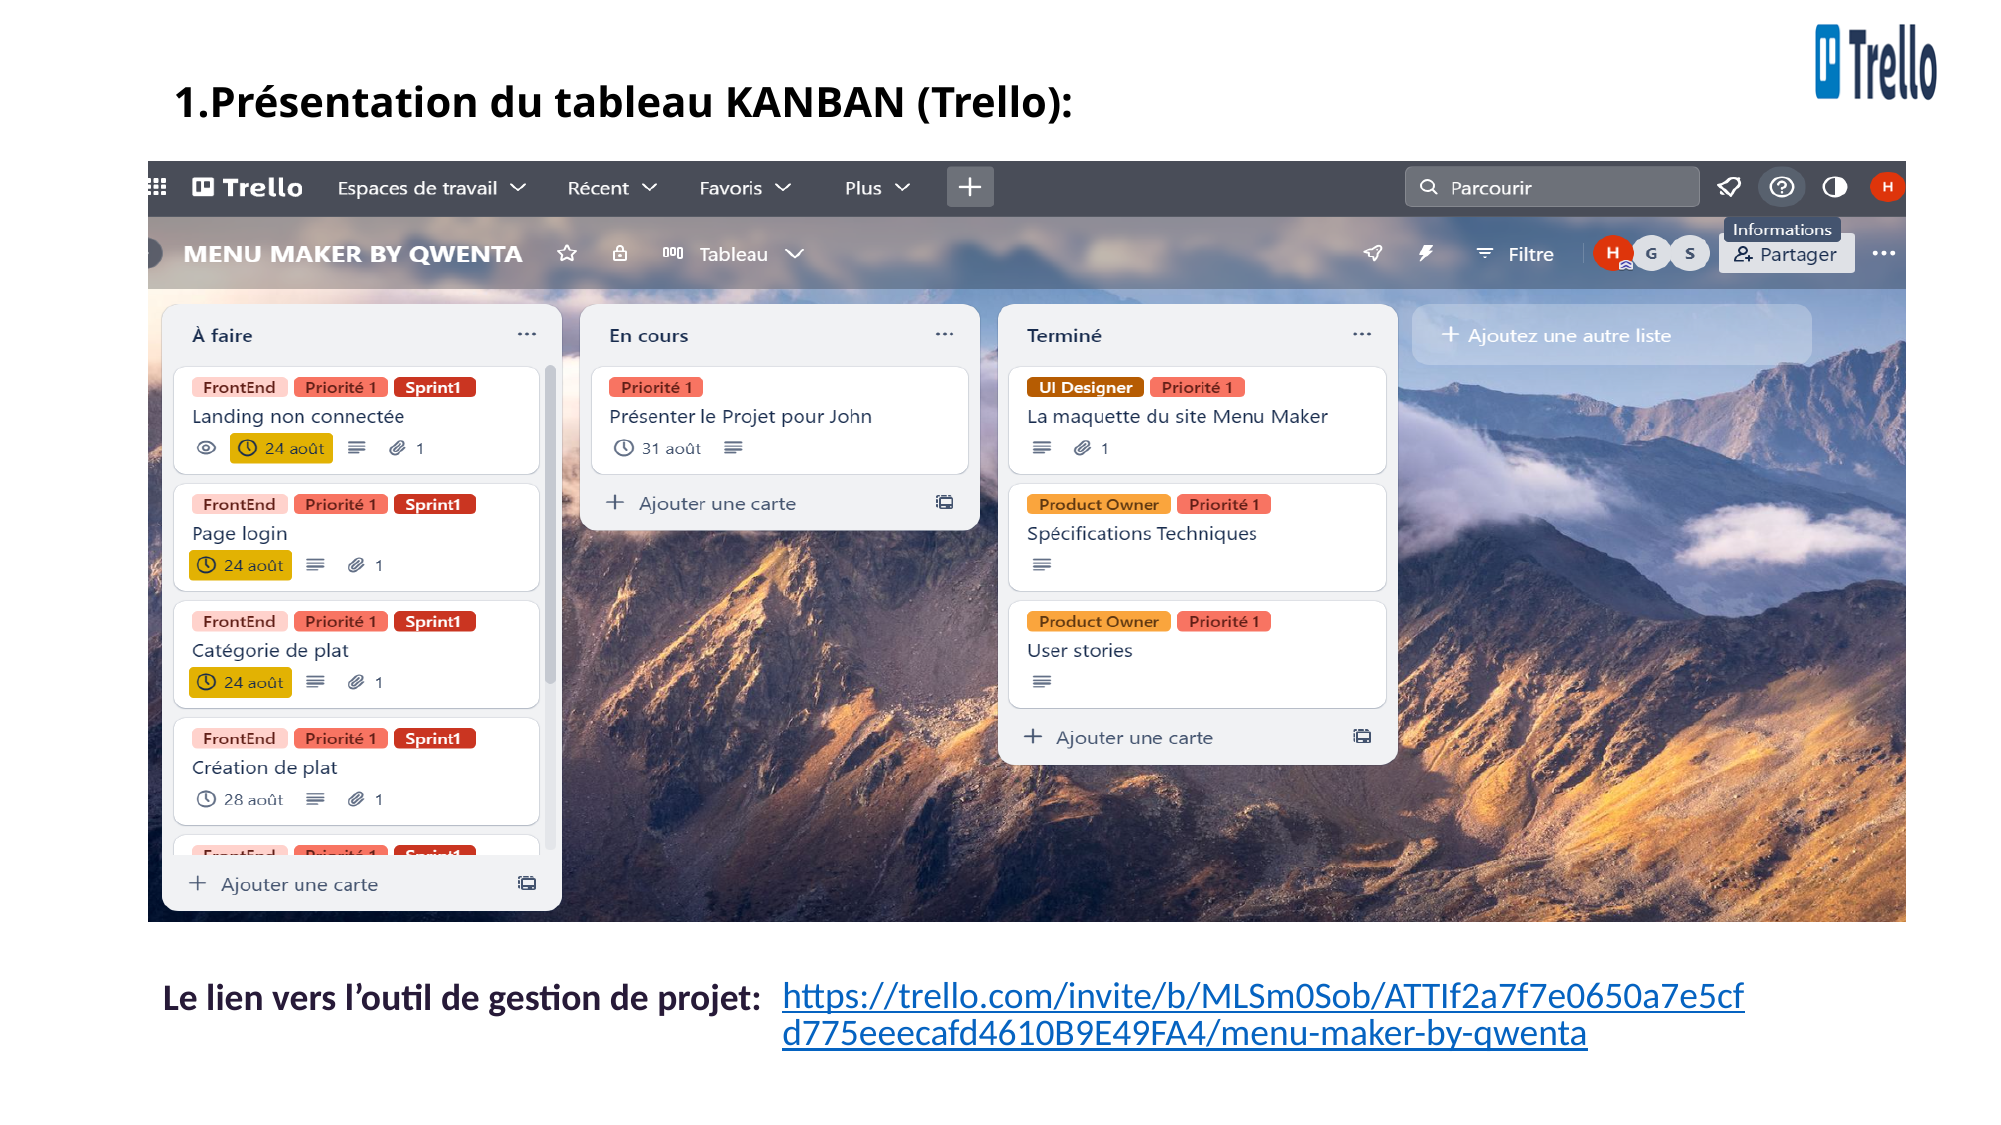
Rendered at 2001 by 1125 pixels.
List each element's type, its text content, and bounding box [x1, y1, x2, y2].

text_box https://trello.com/invite/b/MLSm0Sob/ATTIf2a7f7e0650a7e5cfd775eeecafd4610B9E49FA4/menu-maker-by-qwenta [767, 963, 1768, 1069]
text_box 1.Présentation du tableau KANBAN (Trello): [148, 68, 1324, 134]
picture [1814, 20, 1938, 103]
picture [148, 161, 1906, 922]
text_box Le lien vers l’outil de gestion de projet: [148, 965, 767, 1025]
